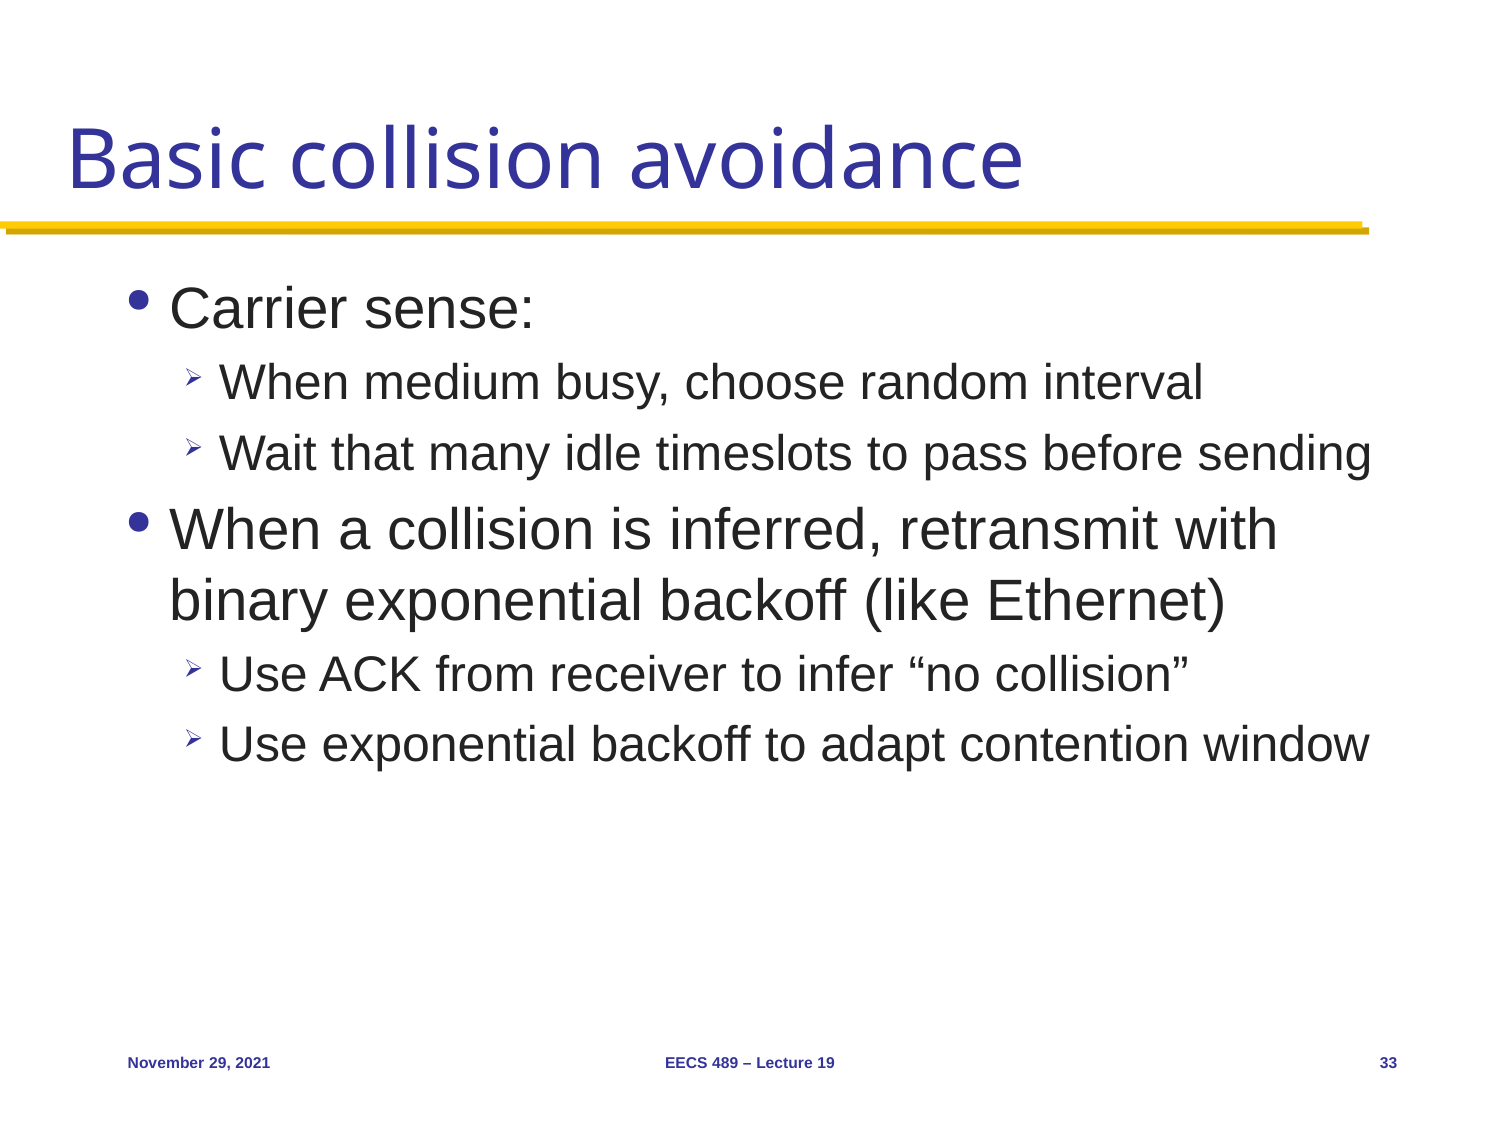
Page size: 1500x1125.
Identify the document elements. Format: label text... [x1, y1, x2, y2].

footer EECS 489 – Lecture 19 [512, 1024, 988, 1101]
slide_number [112, 1024, 426, 1101]
slide_number 33 [1312, 1024, 1413, 1101]
title Basic collision avoidance [49, 24, 1451, 213]
list Carrier sense: When medium busy, choose random interval Wait that many idle timeslots to pass before sending When a collision is inferred, retransmit with binary exponential backoff (like Ethernet) Use ACK from receiver to infer “no collision” Use exponential backoff to adapt contention window [112, 262, 1413, 988]
